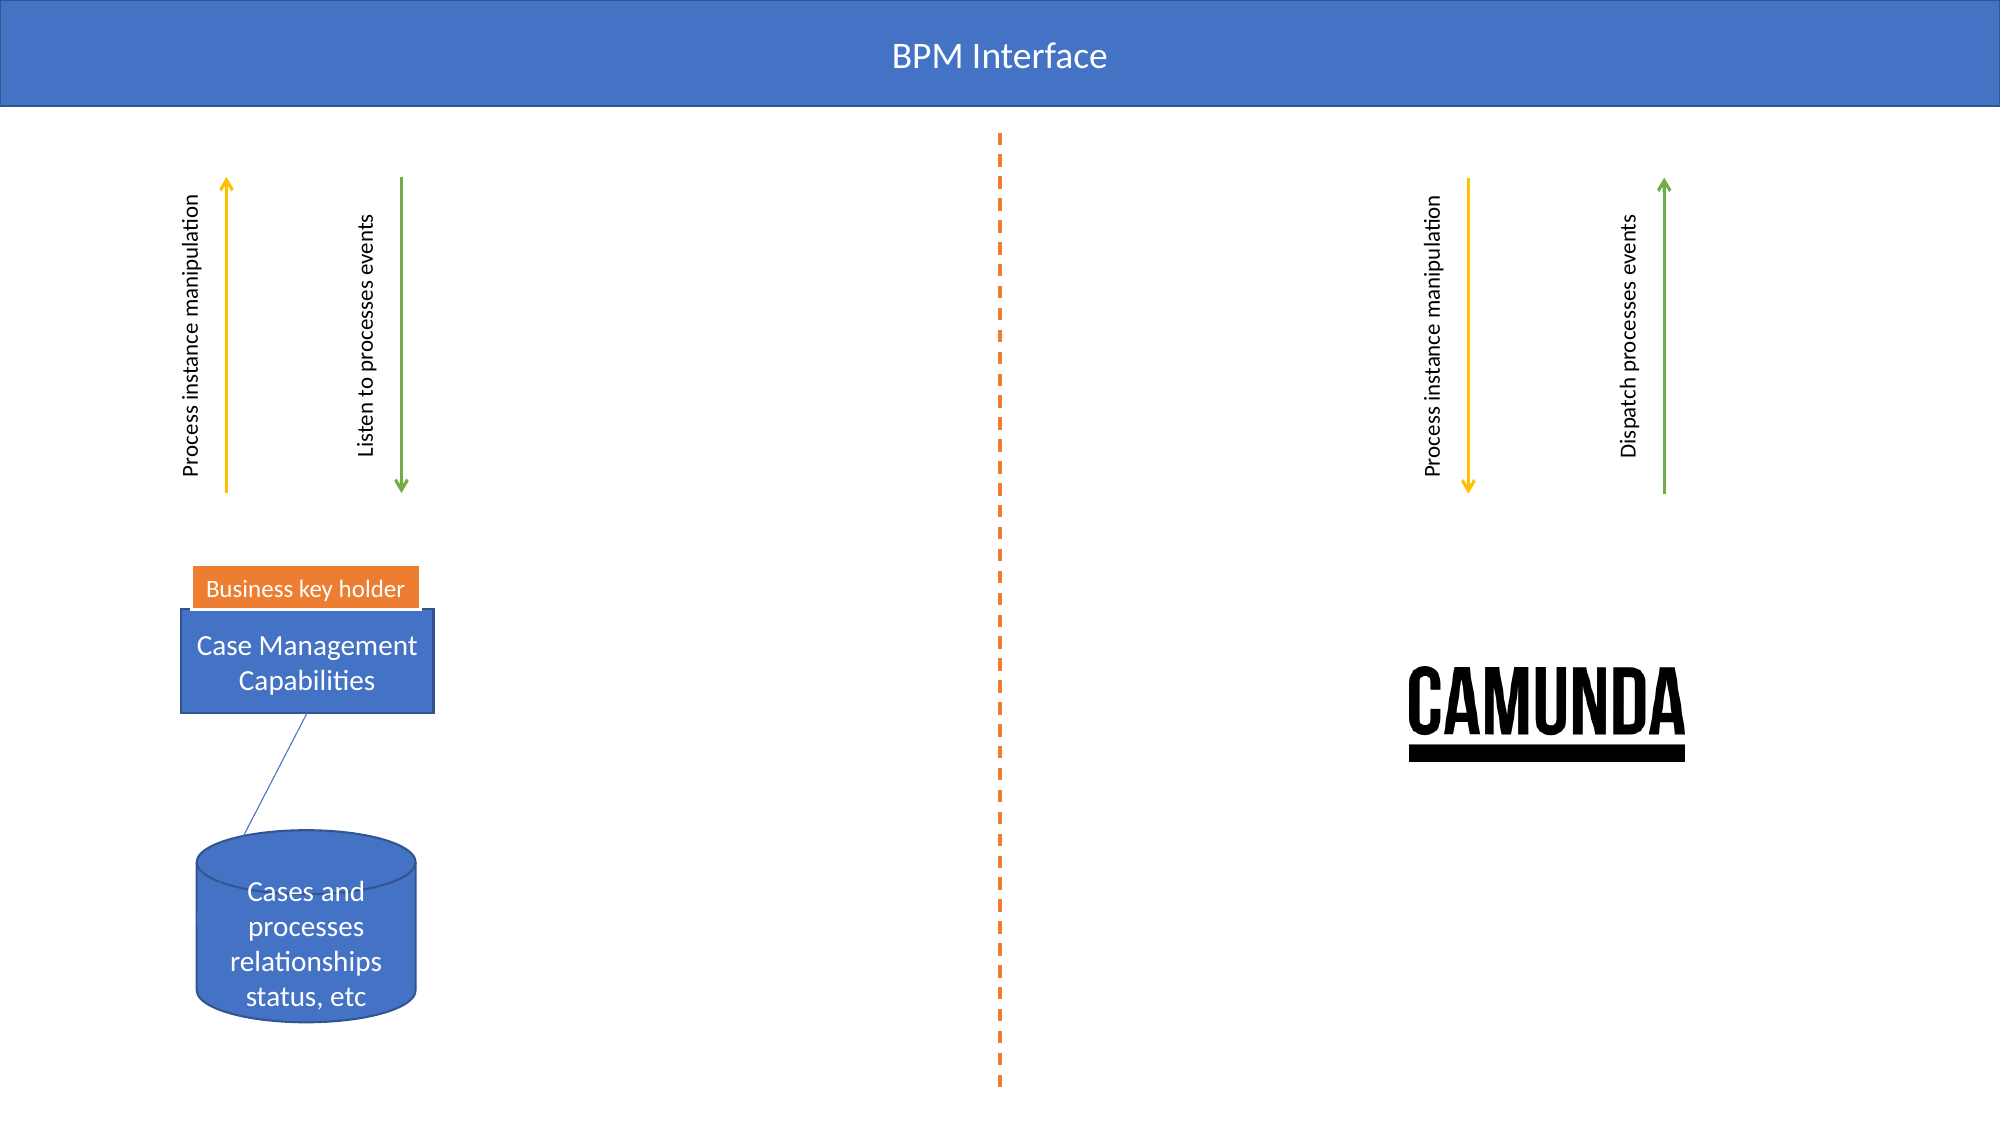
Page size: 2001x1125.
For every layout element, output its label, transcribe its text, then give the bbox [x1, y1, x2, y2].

picture [1409, 666, 1685, 762]
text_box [167, 176, 227, 493]
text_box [1605, 177, 1665, 494]
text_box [1409, 177, 1469, 494]
text_box Cases and processes relationships status, etc [195, 829, 417, 1024]
text_box BPM Interface [0, 0, 2000, 107]
text_box Case Management Capabilities [180, 608, 435, 714]
text_box Business key holder [190, 563, 422, 611]
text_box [342, 176, 402, 493]
